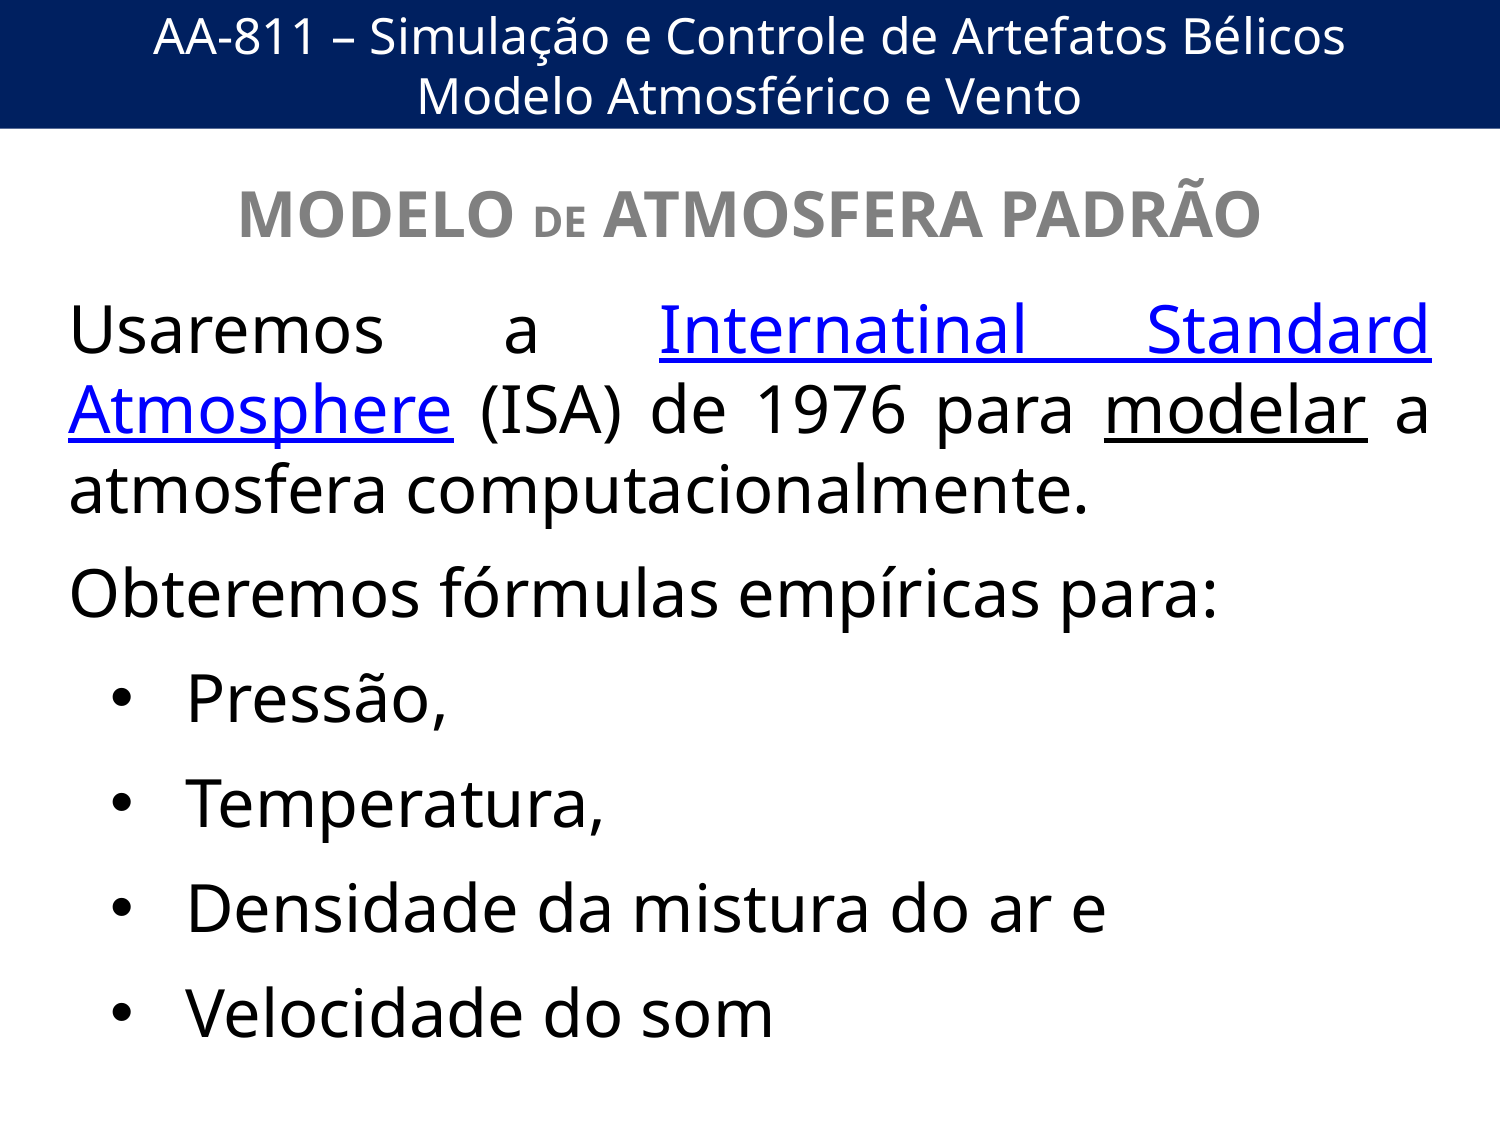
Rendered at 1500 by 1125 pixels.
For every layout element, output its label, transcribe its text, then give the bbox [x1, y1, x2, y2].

text_box MODELO DE ATMOSFERA PADRÃO [147, 128, 1353, 342]
text_box AA-811 – Simulação e Controle de Artefatos Bélicos Modelo Atmosférico e Vento [0, 0, 1500, 131]
subtitle Usaremos a Internatinal Standard Atmosphere (ISA) de 1976 para modelar a atmosfera computacionalmente. Obteremos fórmulas empíricas para: Pressão, Temperatura, Densidade da mistura do ar e Velocidade do som [53, 278, 1447, 1106]
